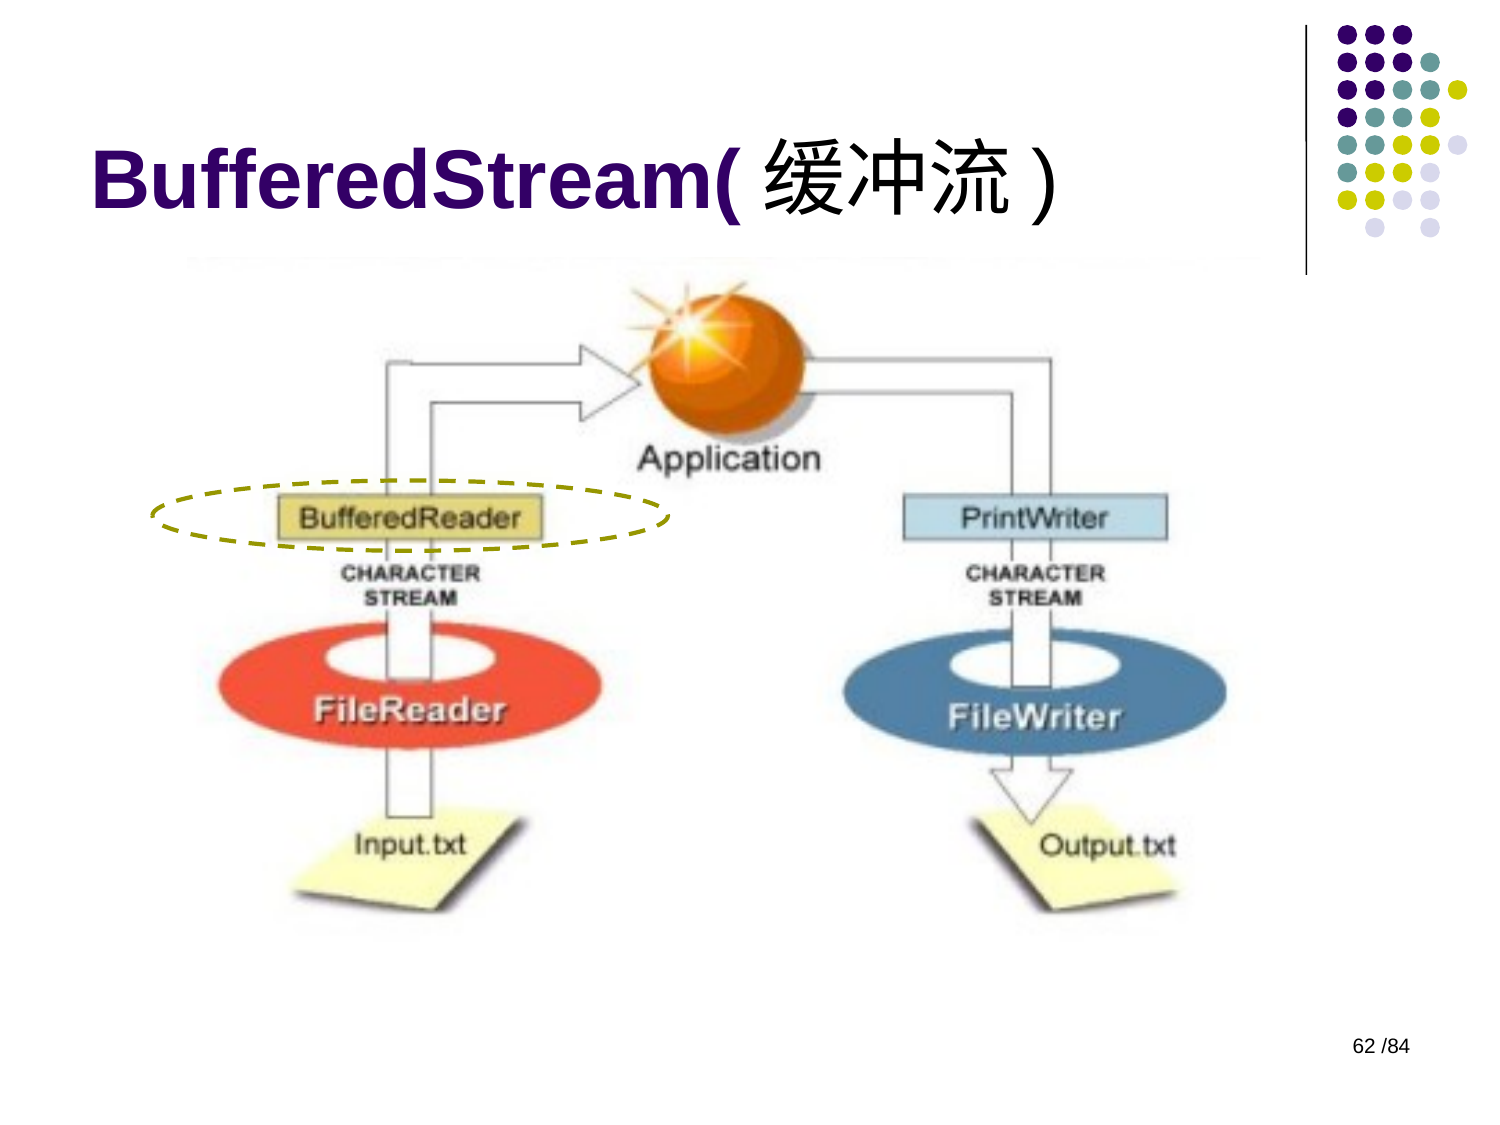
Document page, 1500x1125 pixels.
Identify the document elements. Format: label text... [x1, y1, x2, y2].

picture [187, 257, 1266, 963]
text_box [150, 497, 182, 534]
title BufferedStream(缓冲流) [74, 19, 1313, 233]
slide_number [1074, 1024, 1426, 1101]
